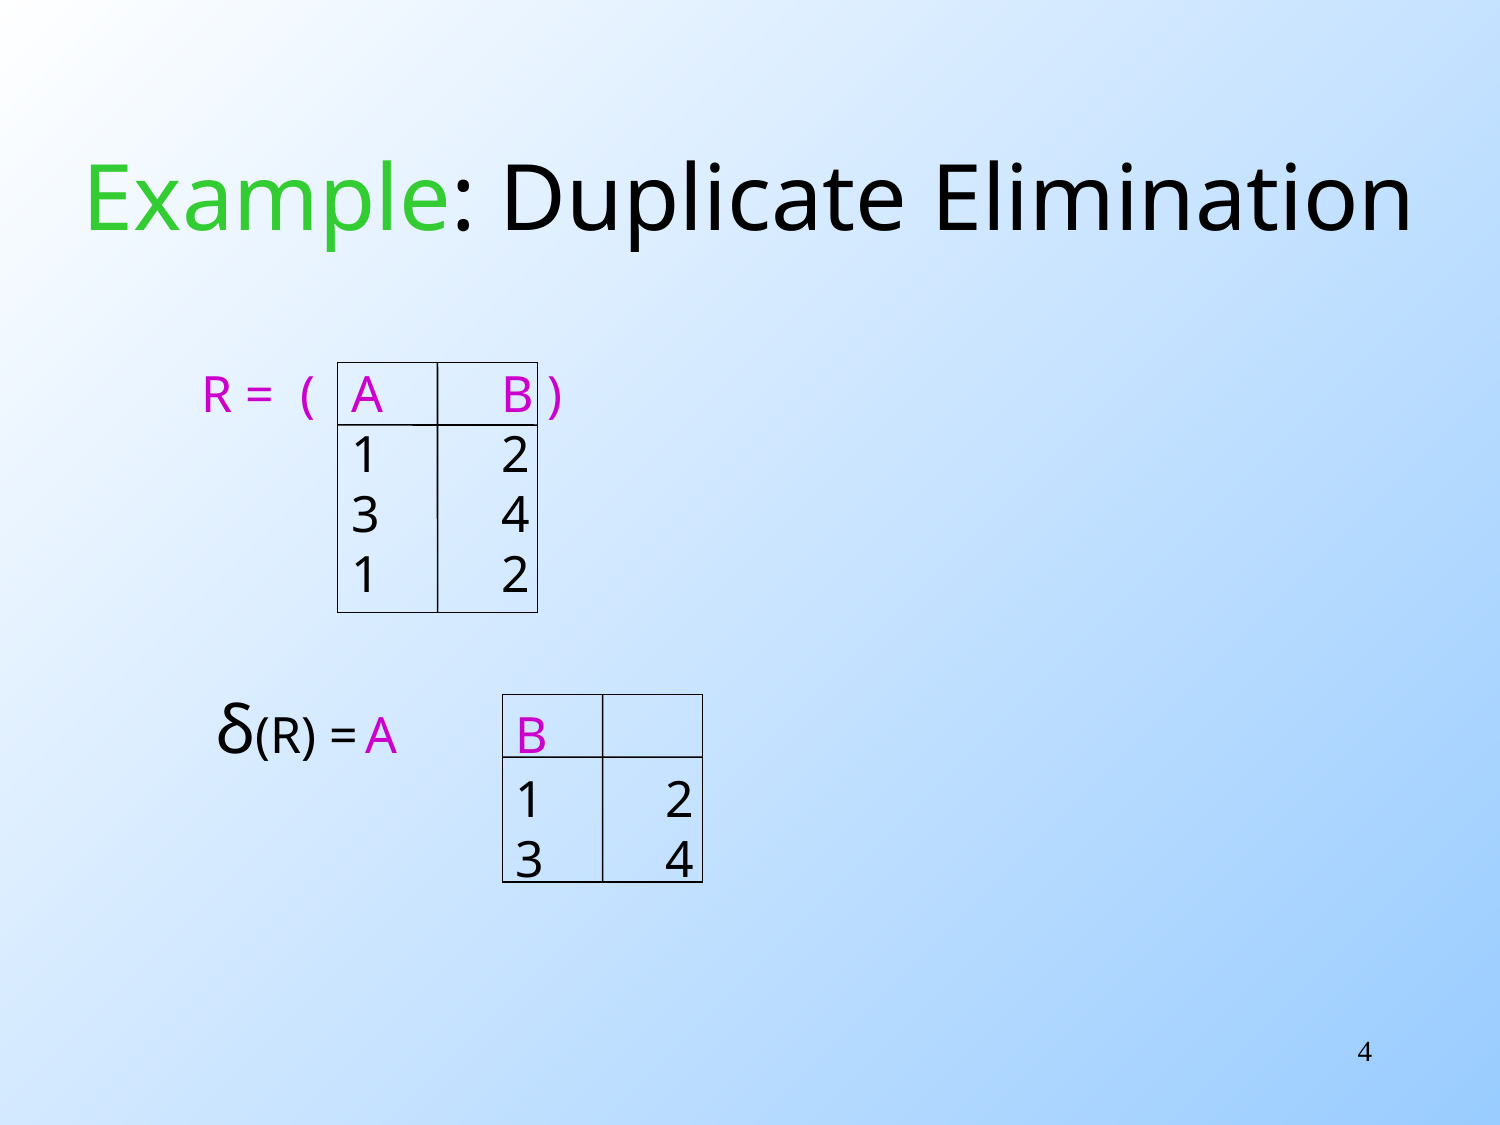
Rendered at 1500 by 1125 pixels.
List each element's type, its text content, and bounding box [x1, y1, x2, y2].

text_box [337, 362, 437, 424]
slide_number 4 [1074, 1024, 1388, 1101]
title Example: Duplicate Elimination [62, 99, 1438, 288]
text_box [438, 362, 538, 613]
text_box R = ( A B ) 1 2 3 4 1 2 [186, 355, 578, 611]
text_box [337, 425, 437, 613]
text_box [199, 679, 710, 895]
